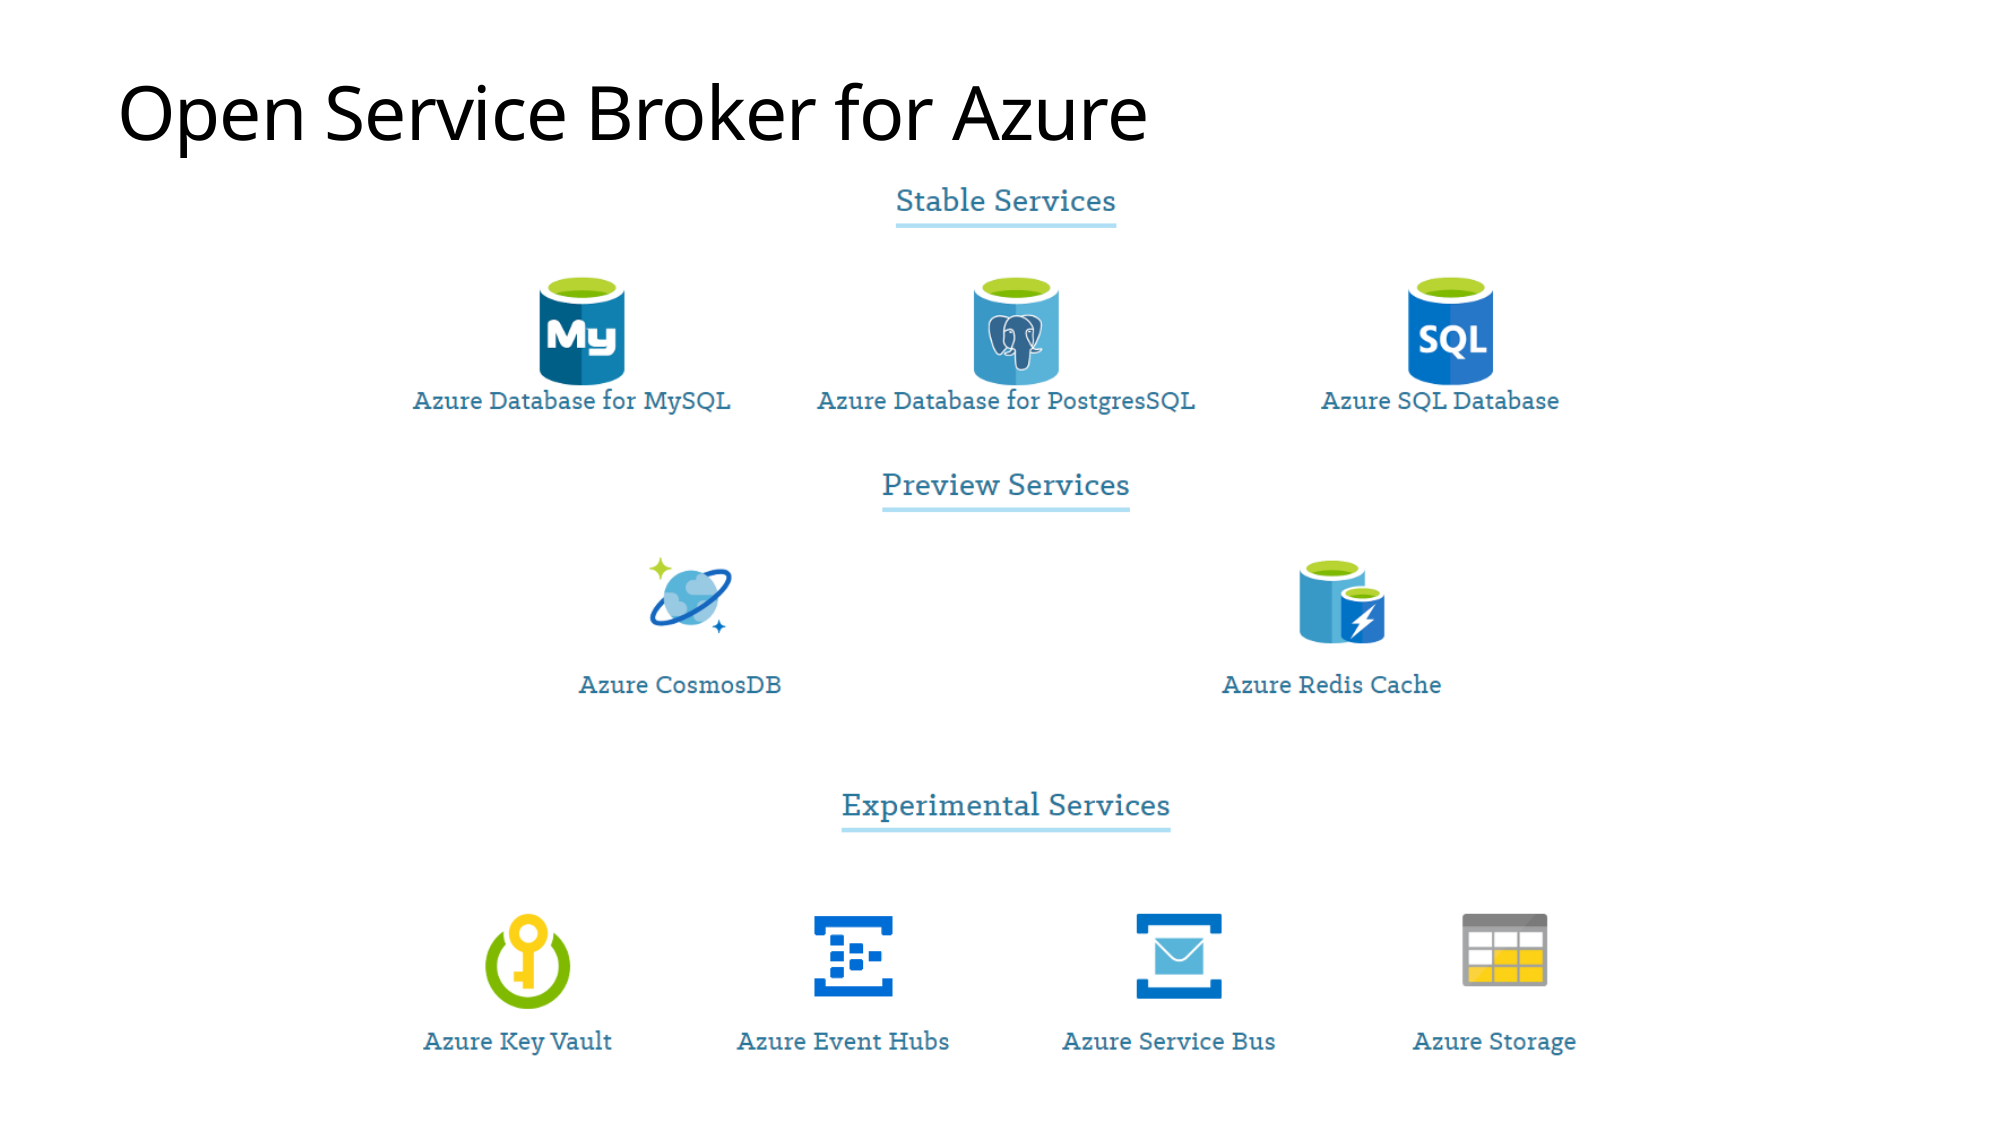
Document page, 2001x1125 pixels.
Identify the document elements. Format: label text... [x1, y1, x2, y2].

title Open Service Broker for Azure [102, 58, 1898, 246]
picture [377, 168, 1622, 1078]
